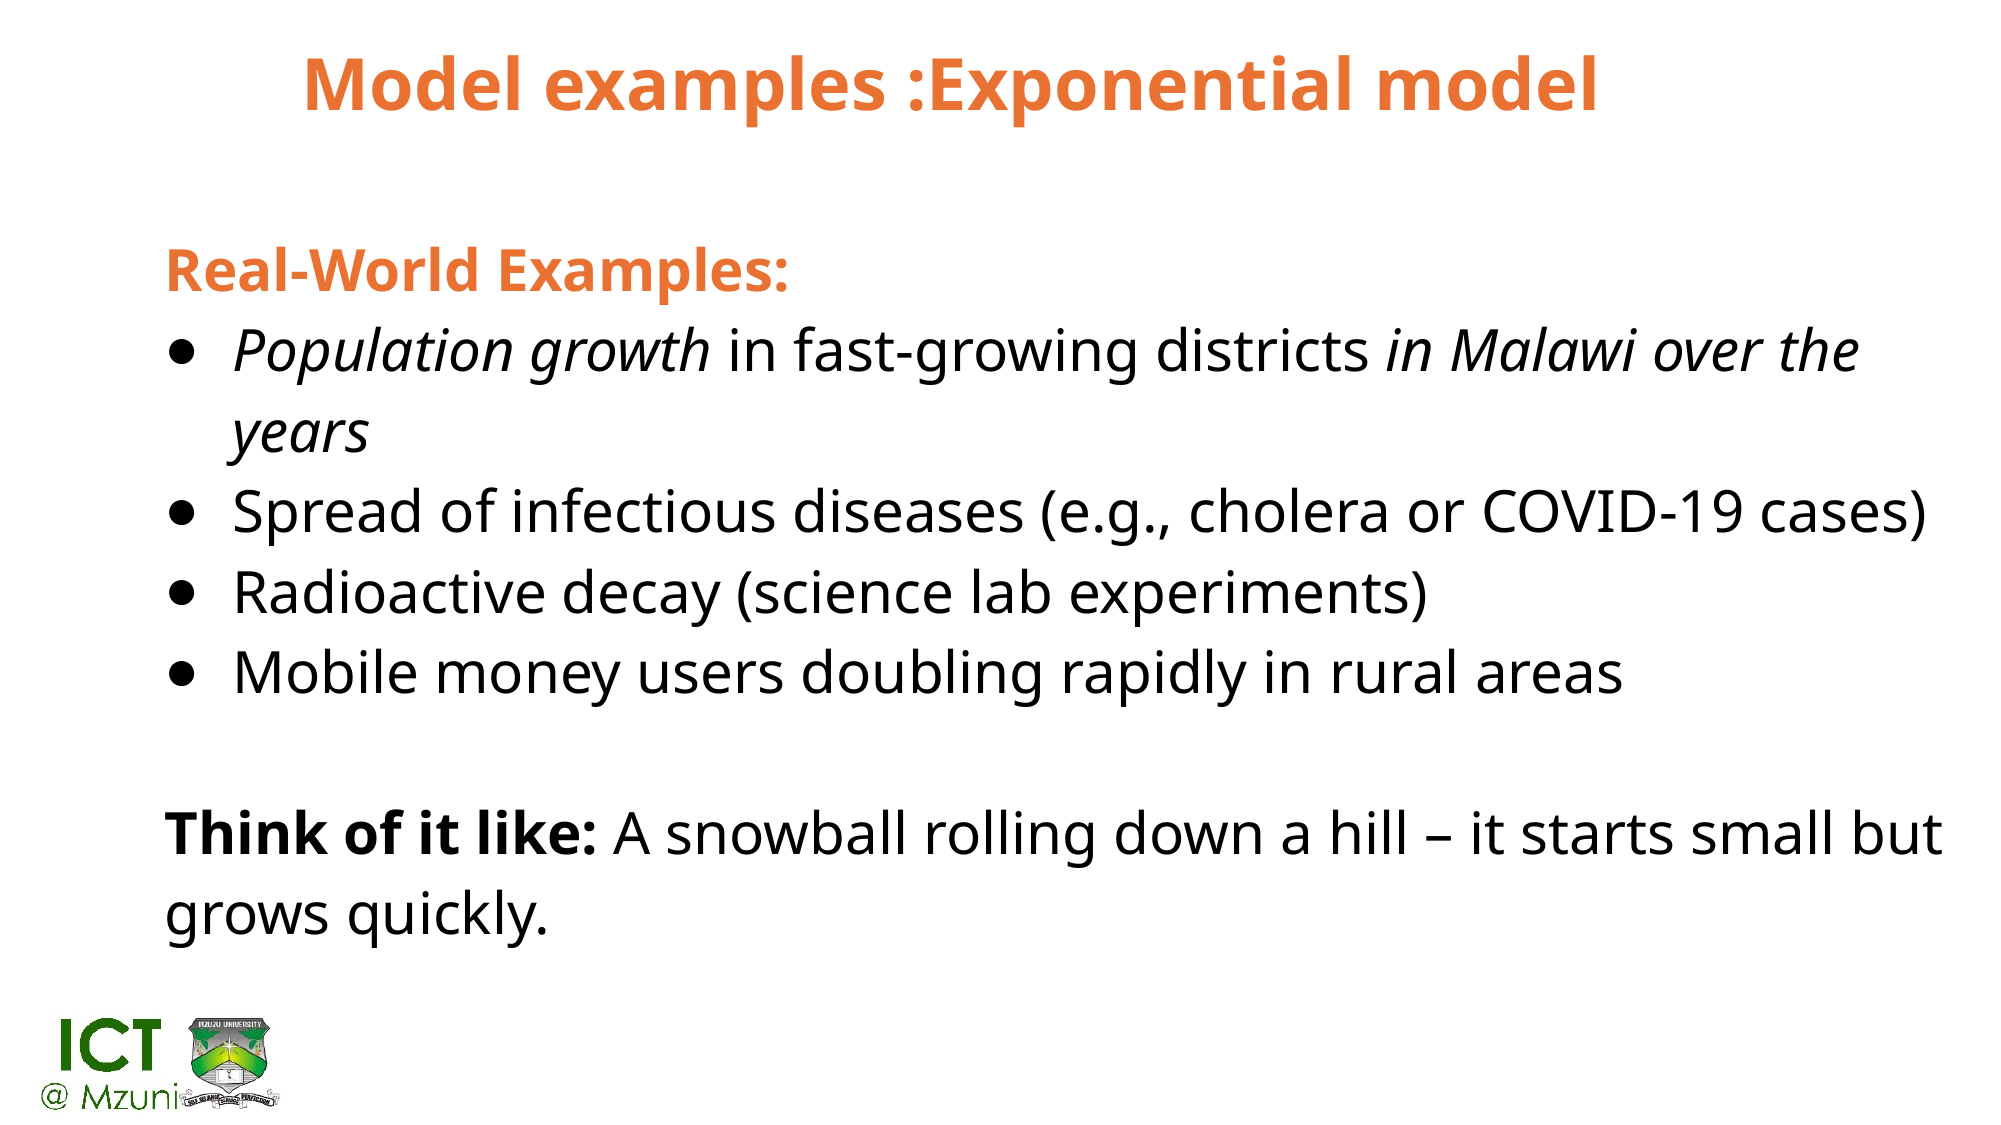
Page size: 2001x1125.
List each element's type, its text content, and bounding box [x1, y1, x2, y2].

title Model examples :Exponential model [286, 23, 1864, 141]
list Real-World Examples: Population growth in fast-growing districts in Malawi over the years Spread of infectious diseases (e.g., cholera or COVID-19 cases) Radioactive decay (science lab experiments) Mobile money users doubling rapidly in rural areas Think of it like: A snowball rolling down a hill – it starts small but grows quickly. [117, 207, 1964, 1085]
picture [34, 1010, 287, 1116]
